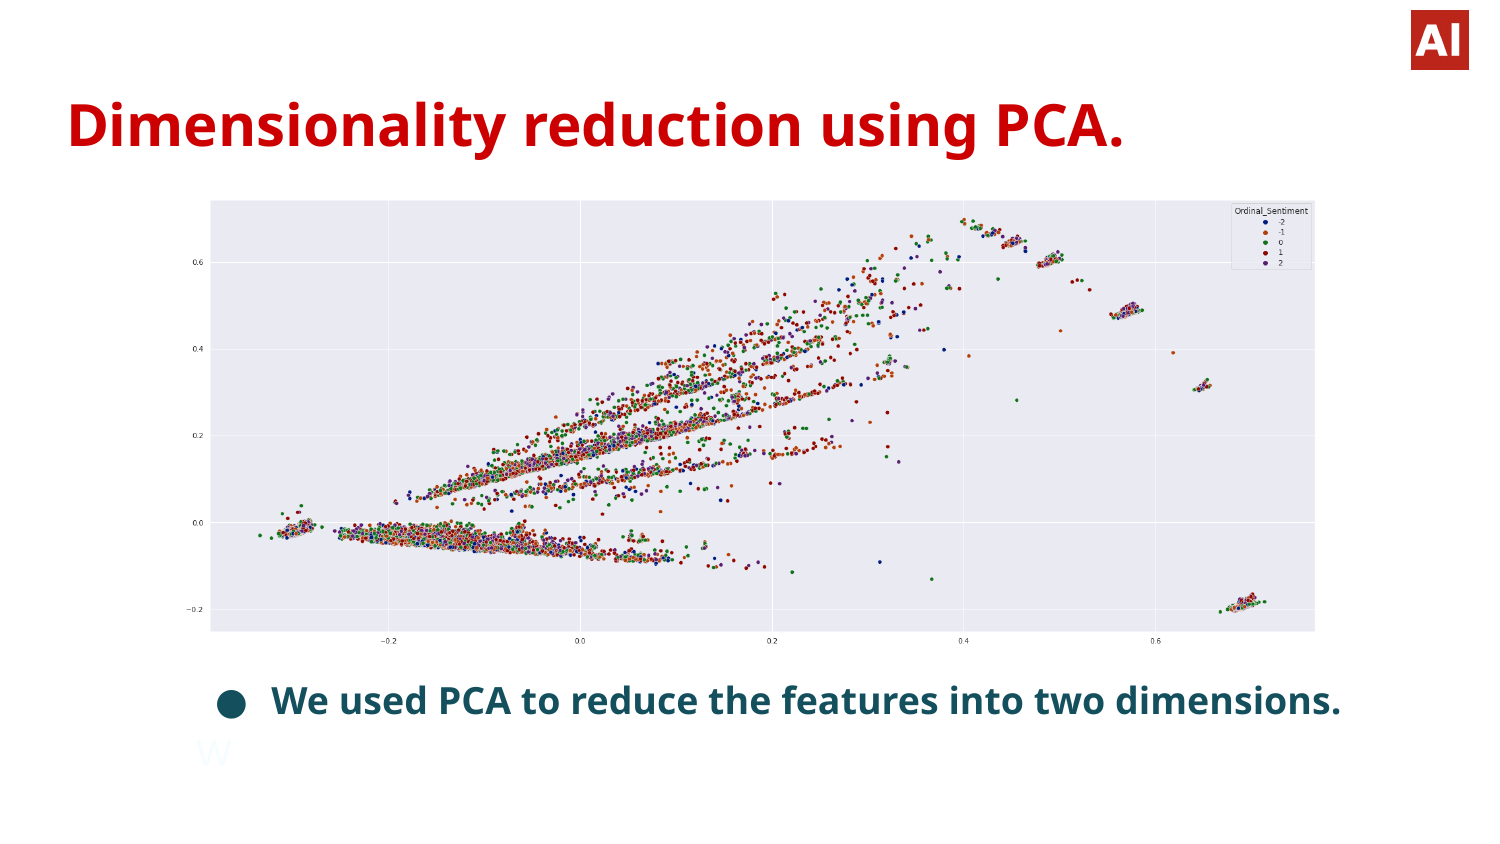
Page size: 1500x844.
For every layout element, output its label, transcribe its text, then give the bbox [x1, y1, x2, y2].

picture [181, 195, 1319, 649]
list We used PCA to reduce the features into two dimensions. W [181, 655, 1449, 750]
picture [1411, 10, 1469, 70]
title Dimensionality reduction using PCA. [51, 72, 1449, 167]
